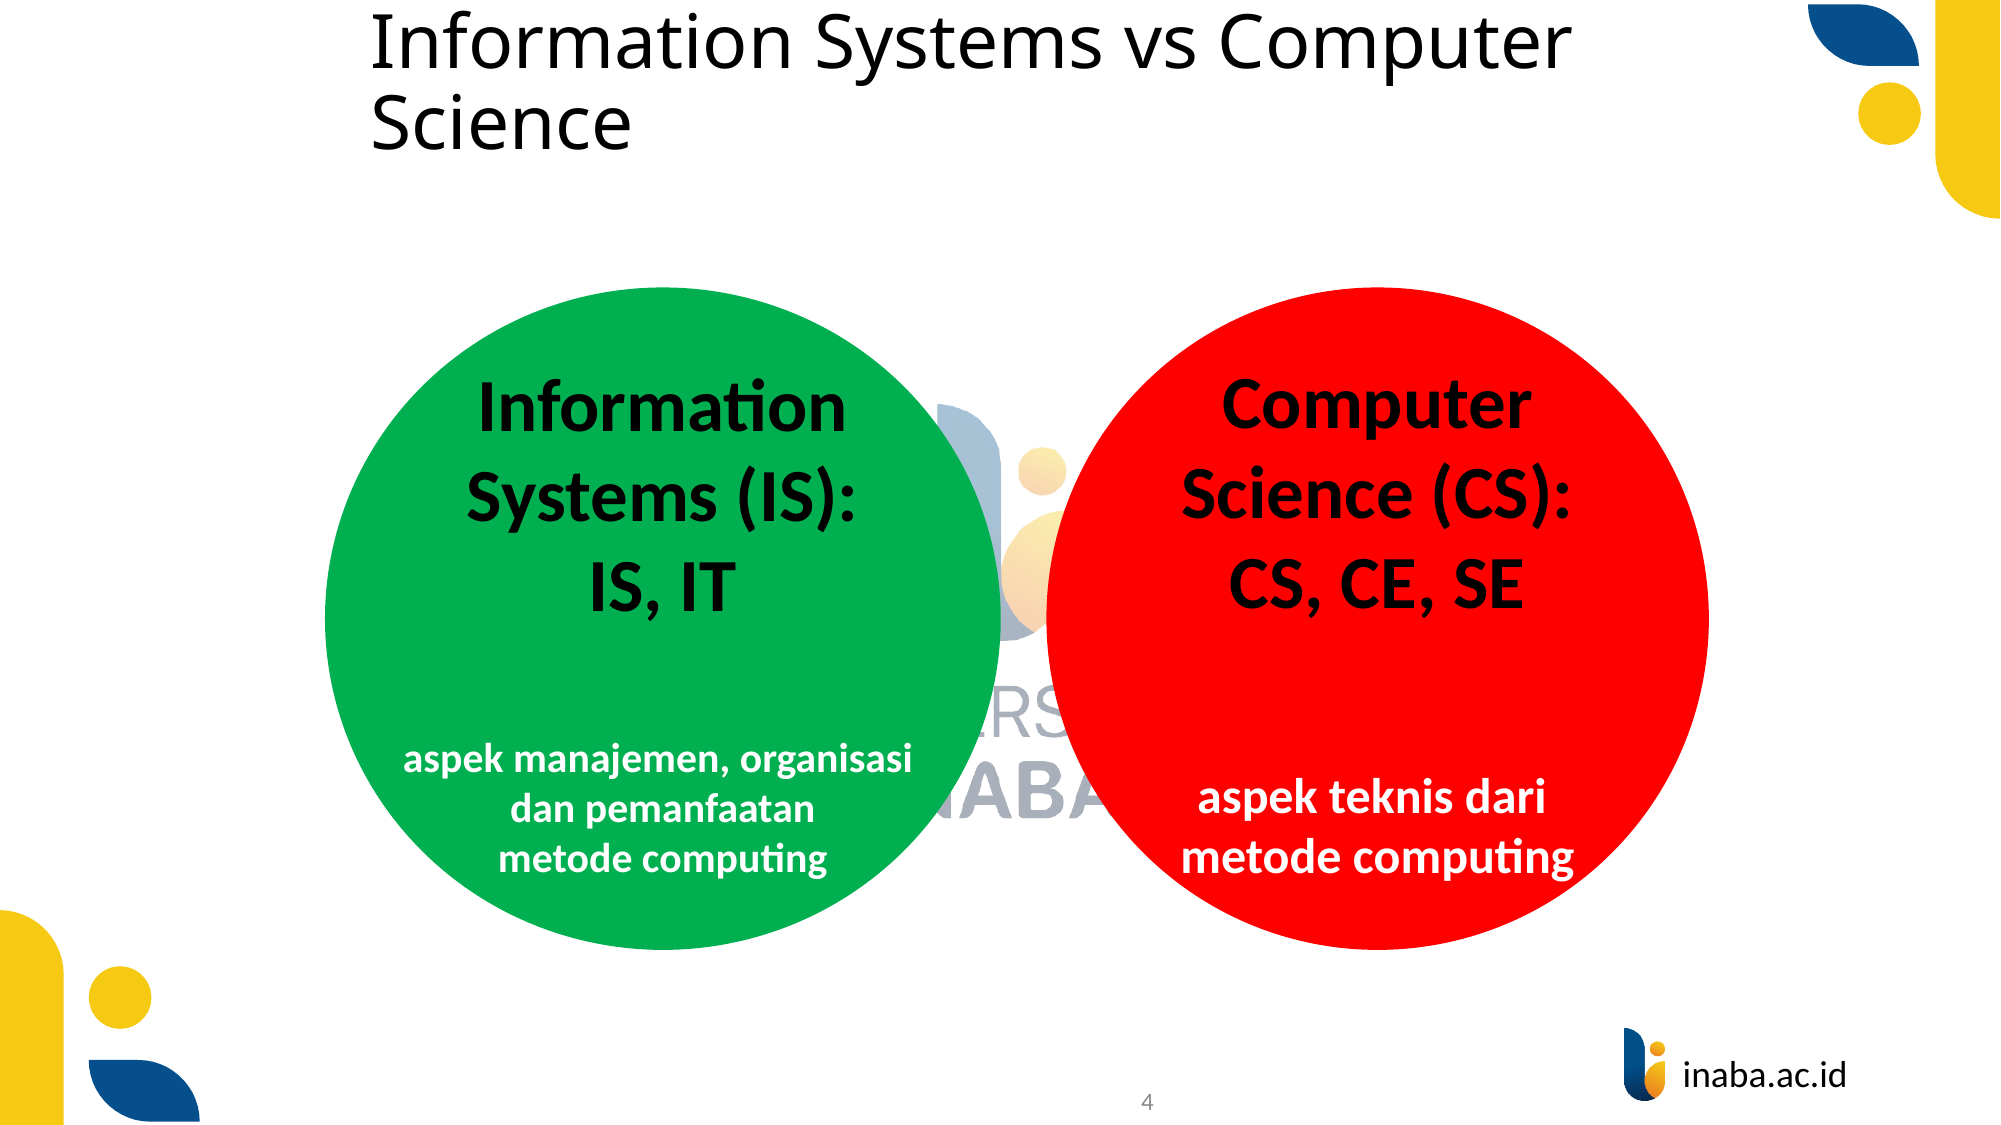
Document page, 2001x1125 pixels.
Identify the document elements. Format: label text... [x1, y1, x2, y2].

title Information Systems vs Computer Science [355, 32, 1706, 138]
text_box Information Systems (IS): IS, IT aspek manajemen, organisasi dan pemanfaatan metode computing [324, 287, 1001, 950]
picture [1624, 1028, 1665, 1101]
slide_number 4 [831, 1074, 1169, 1125]
text_box Computer Science (CS): CS, CE, SE aspek teknis dari metode computing [1046, 287, 1709, 950]
